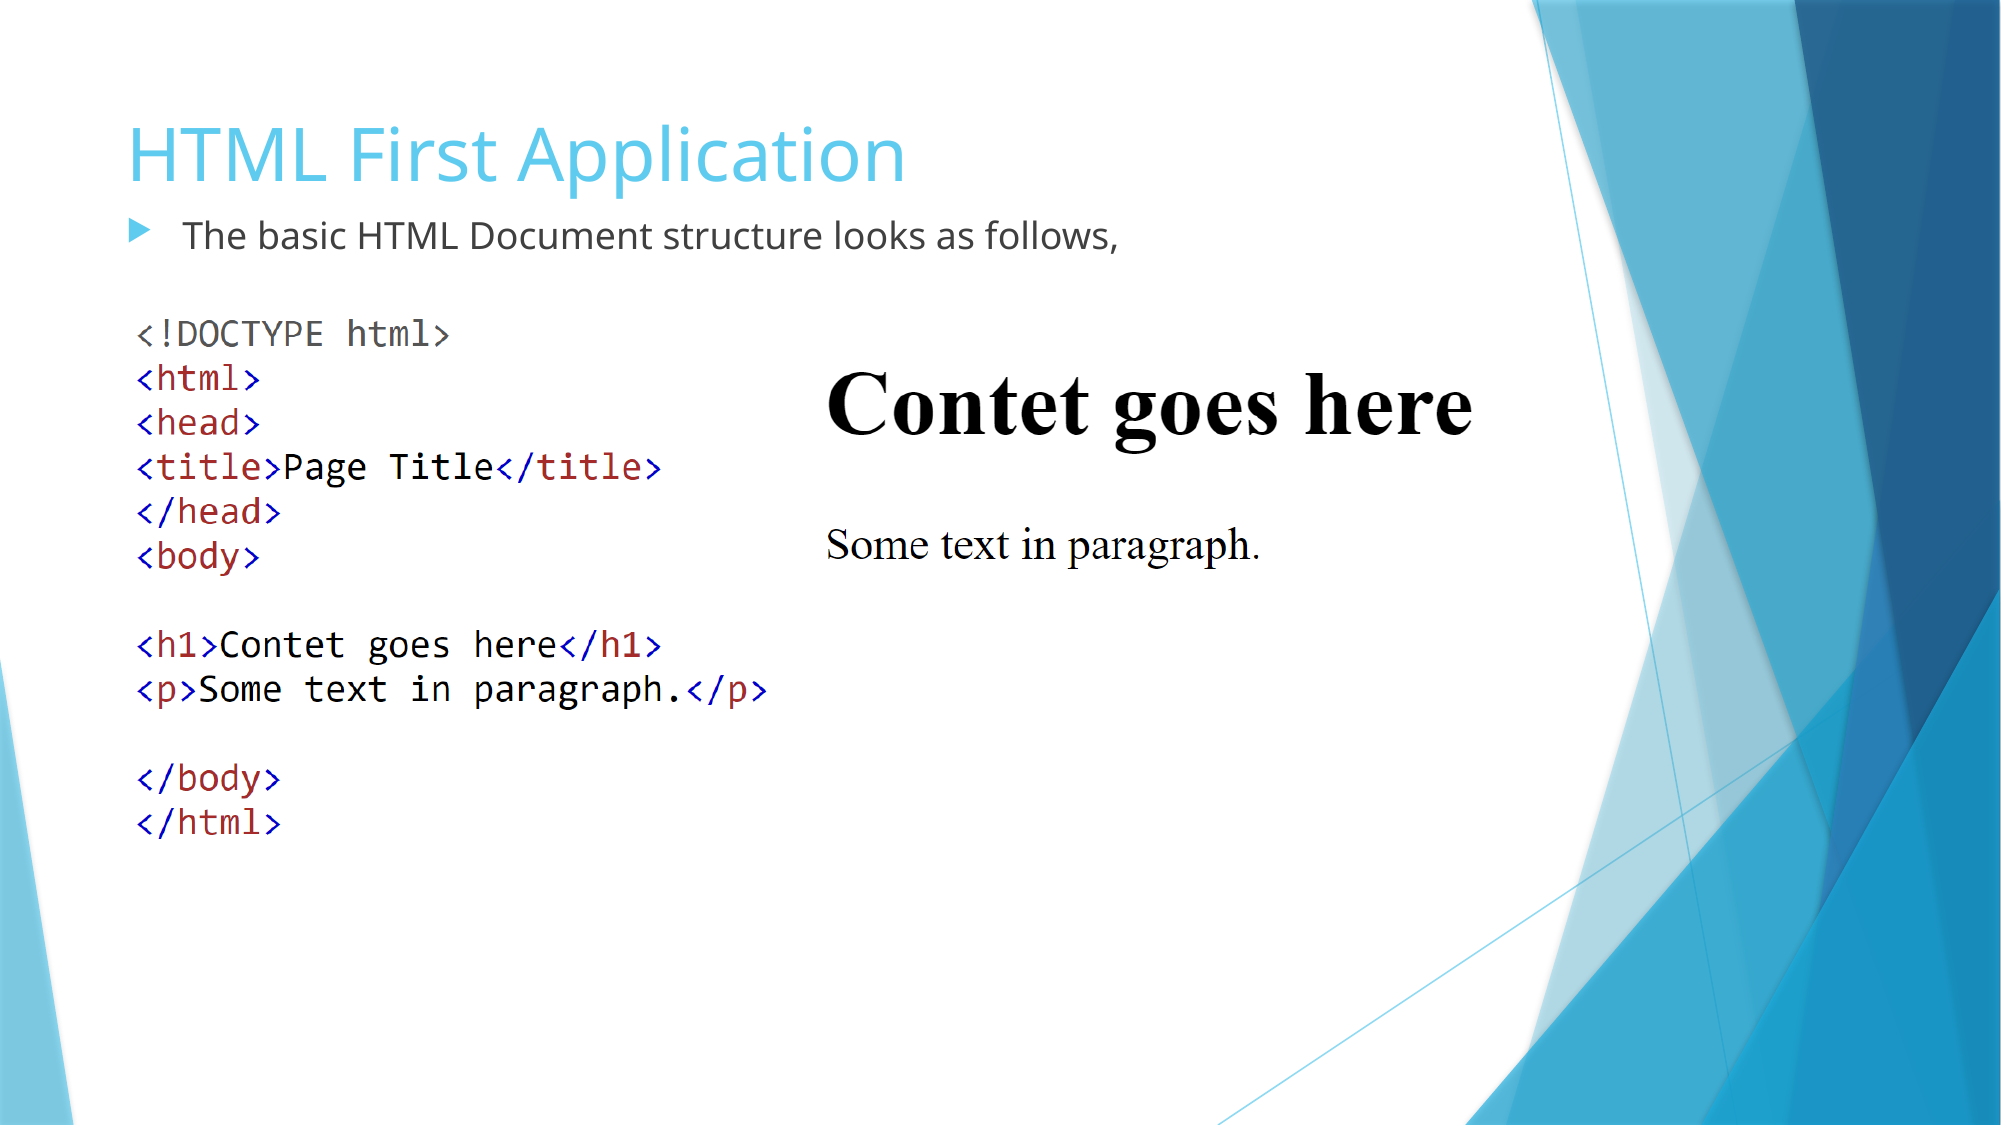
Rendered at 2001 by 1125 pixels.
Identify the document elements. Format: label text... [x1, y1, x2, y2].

list The basic HTML Document structure looks as follows, [111, 204, 1522, 992]
picture [123, 306, 1522, 975]
title HTML First Application [111, 99, 1522, 204]
